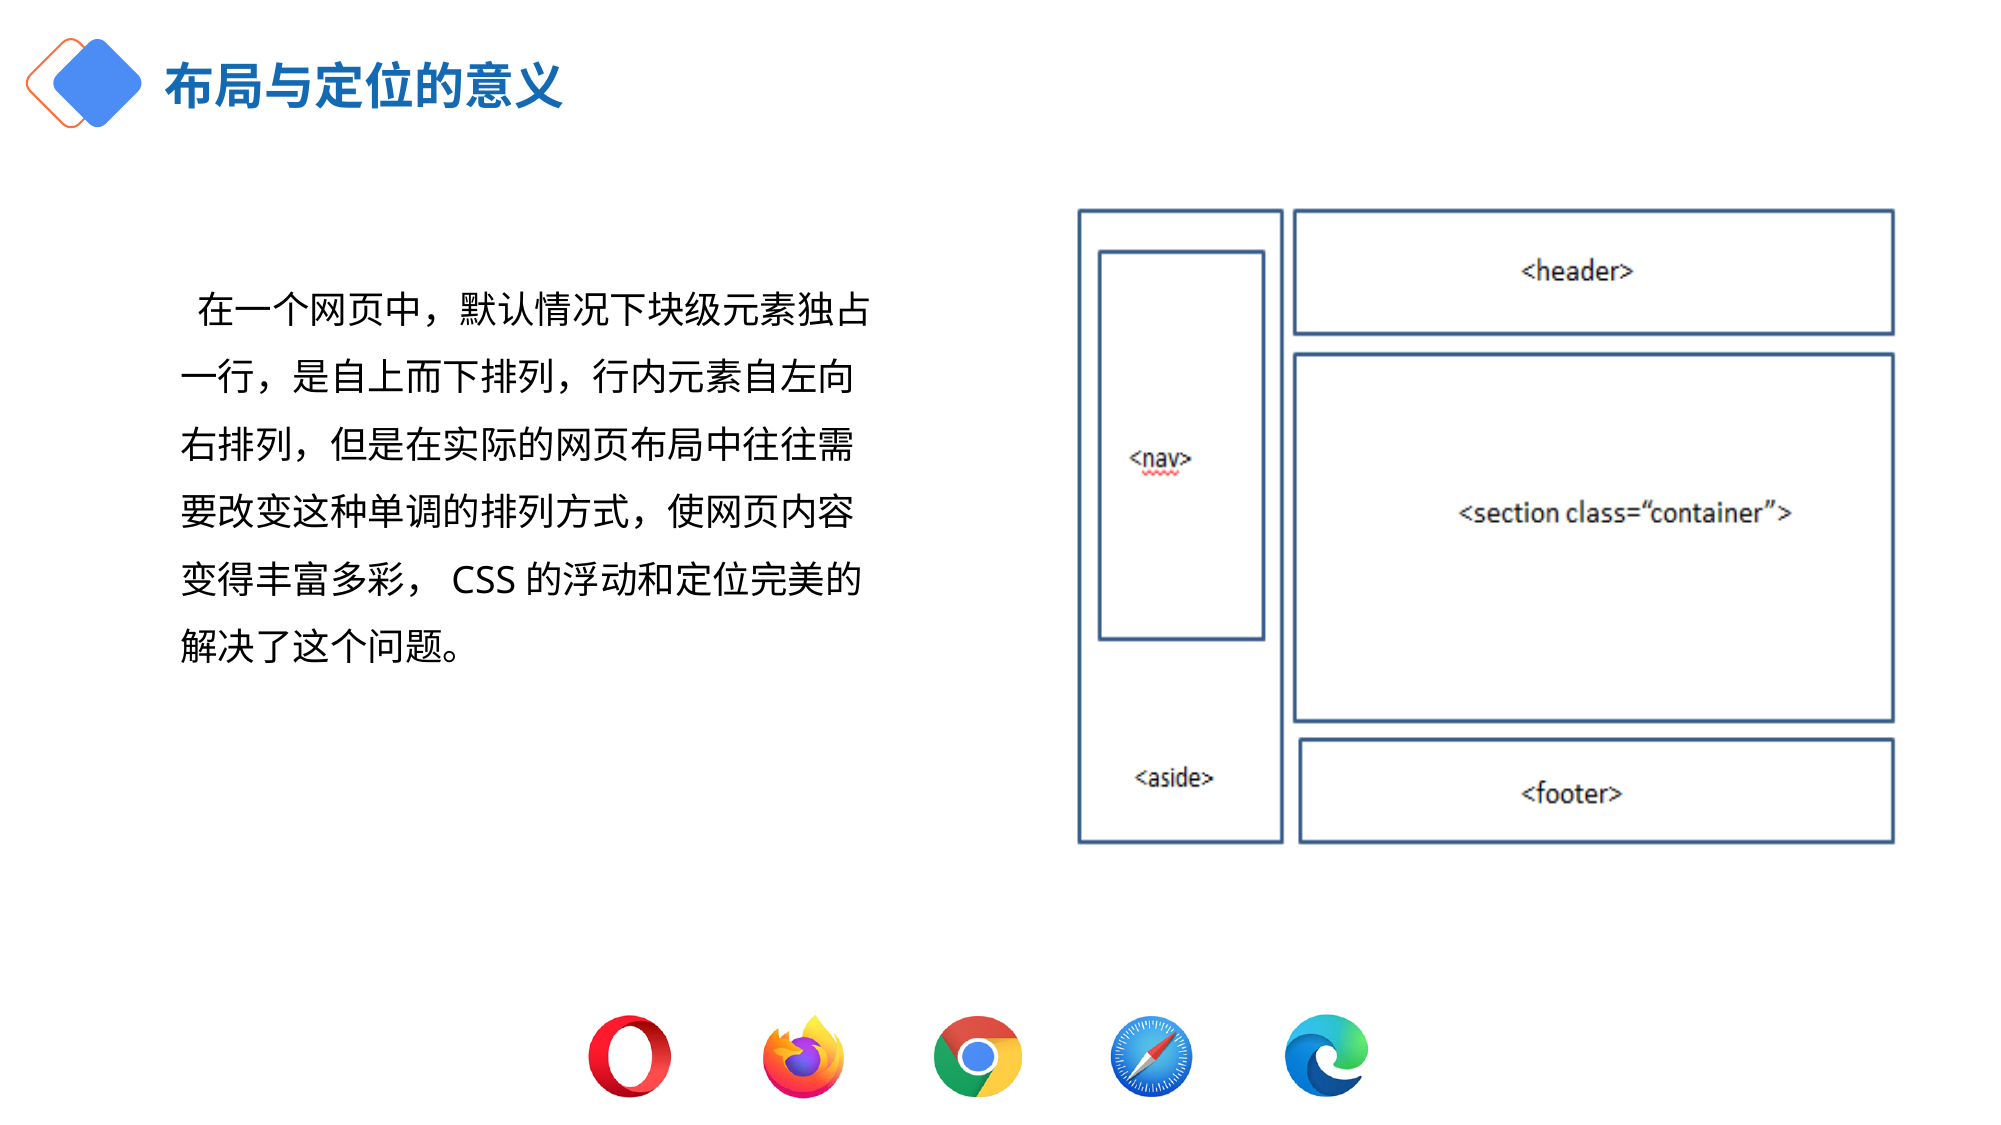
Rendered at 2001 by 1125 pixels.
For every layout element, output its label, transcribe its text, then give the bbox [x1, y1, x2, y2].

picture [511, 999, 1489, 1110]
picture [1067, 195, 1910, 859]
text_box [36, 47, 1274, 123]
text_box 在一个网页中，默认情况下块级元素独占一行，是自上而下排列，行内元素自左向右排列，但是在实际的网页布局中往往需要改变这种单调的排列方式，使网页内容变得丰富多彩，CSS的浮动和定位完美的解决了这个问题。 [165, 255, 892, 676]
